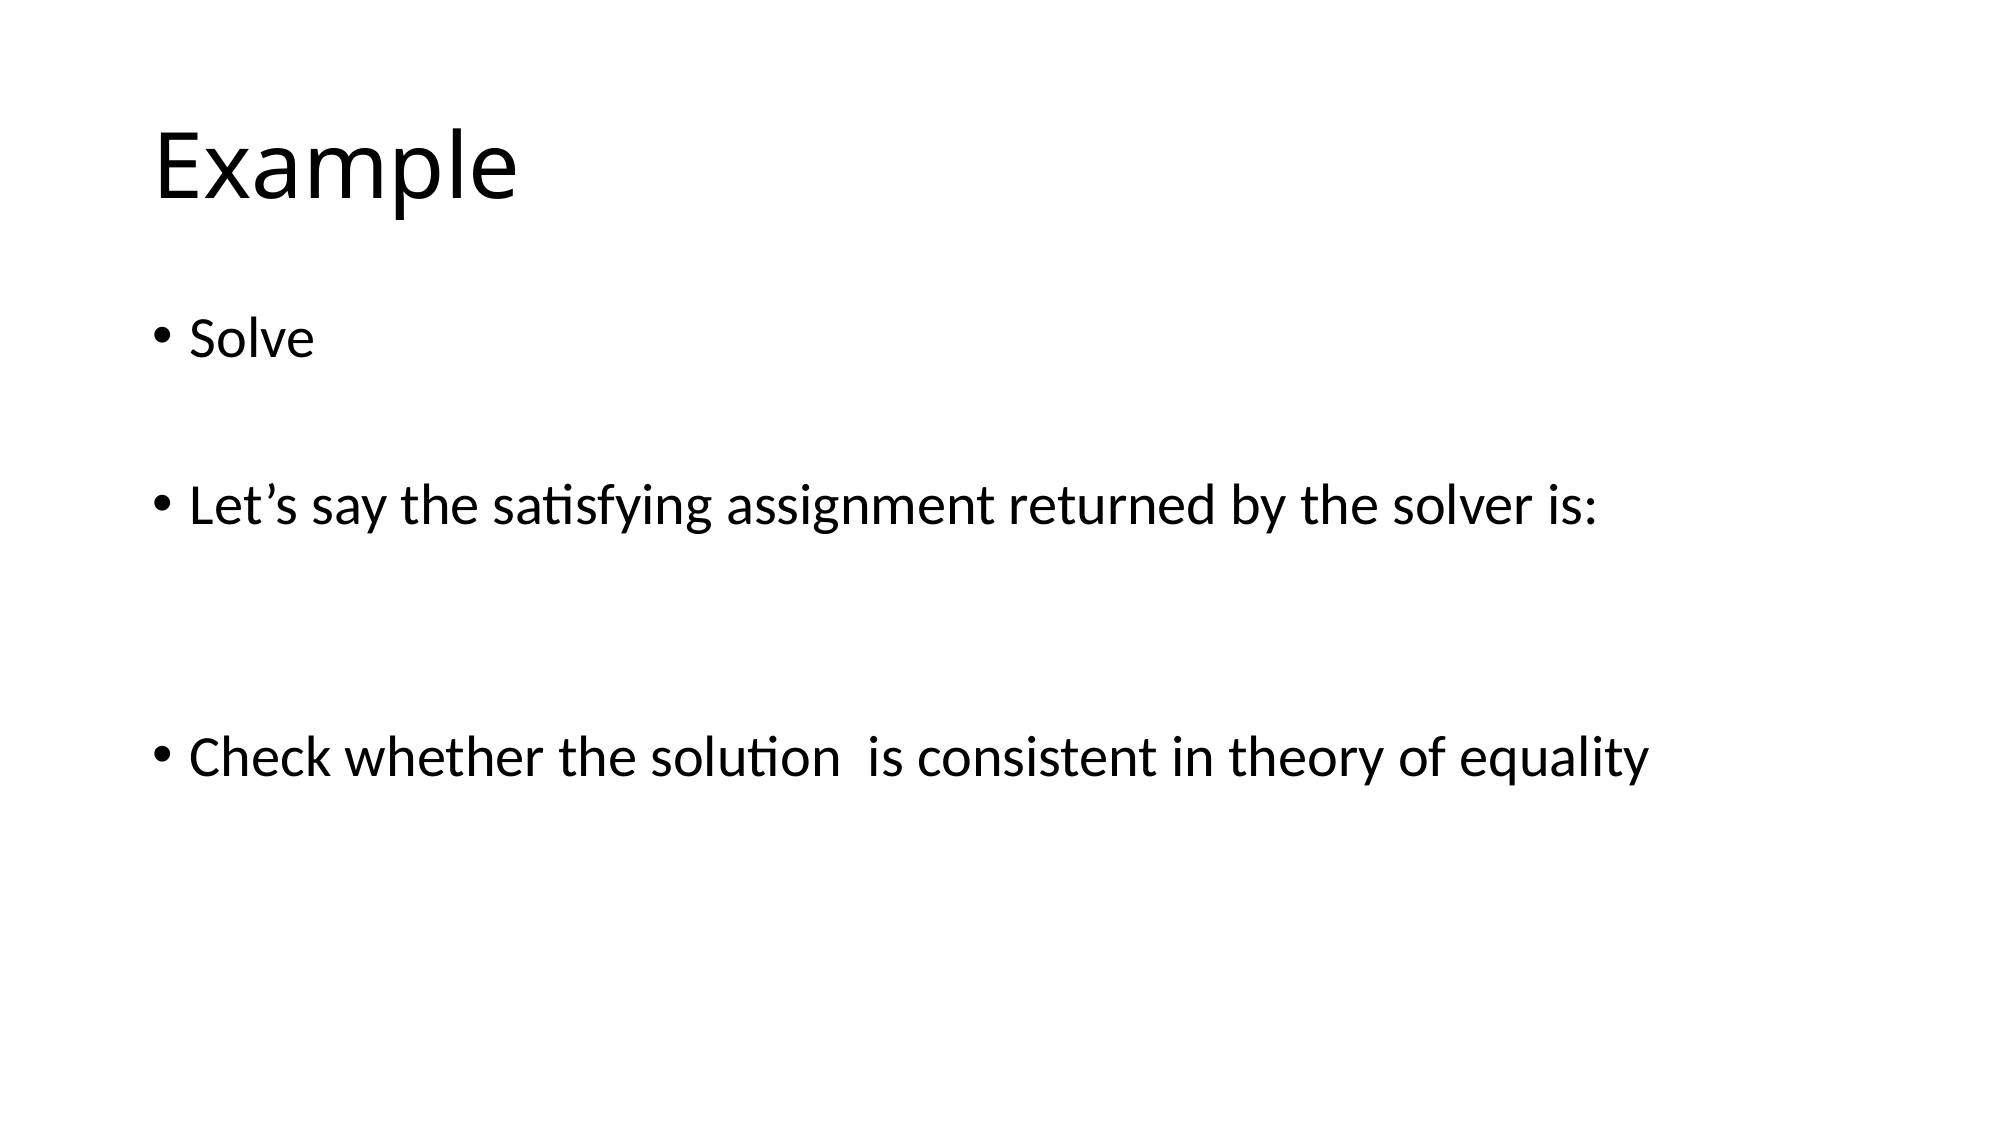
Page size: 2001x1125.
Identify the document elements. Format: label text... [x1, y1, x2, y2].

title Example [137, 59, 1863, 278]
